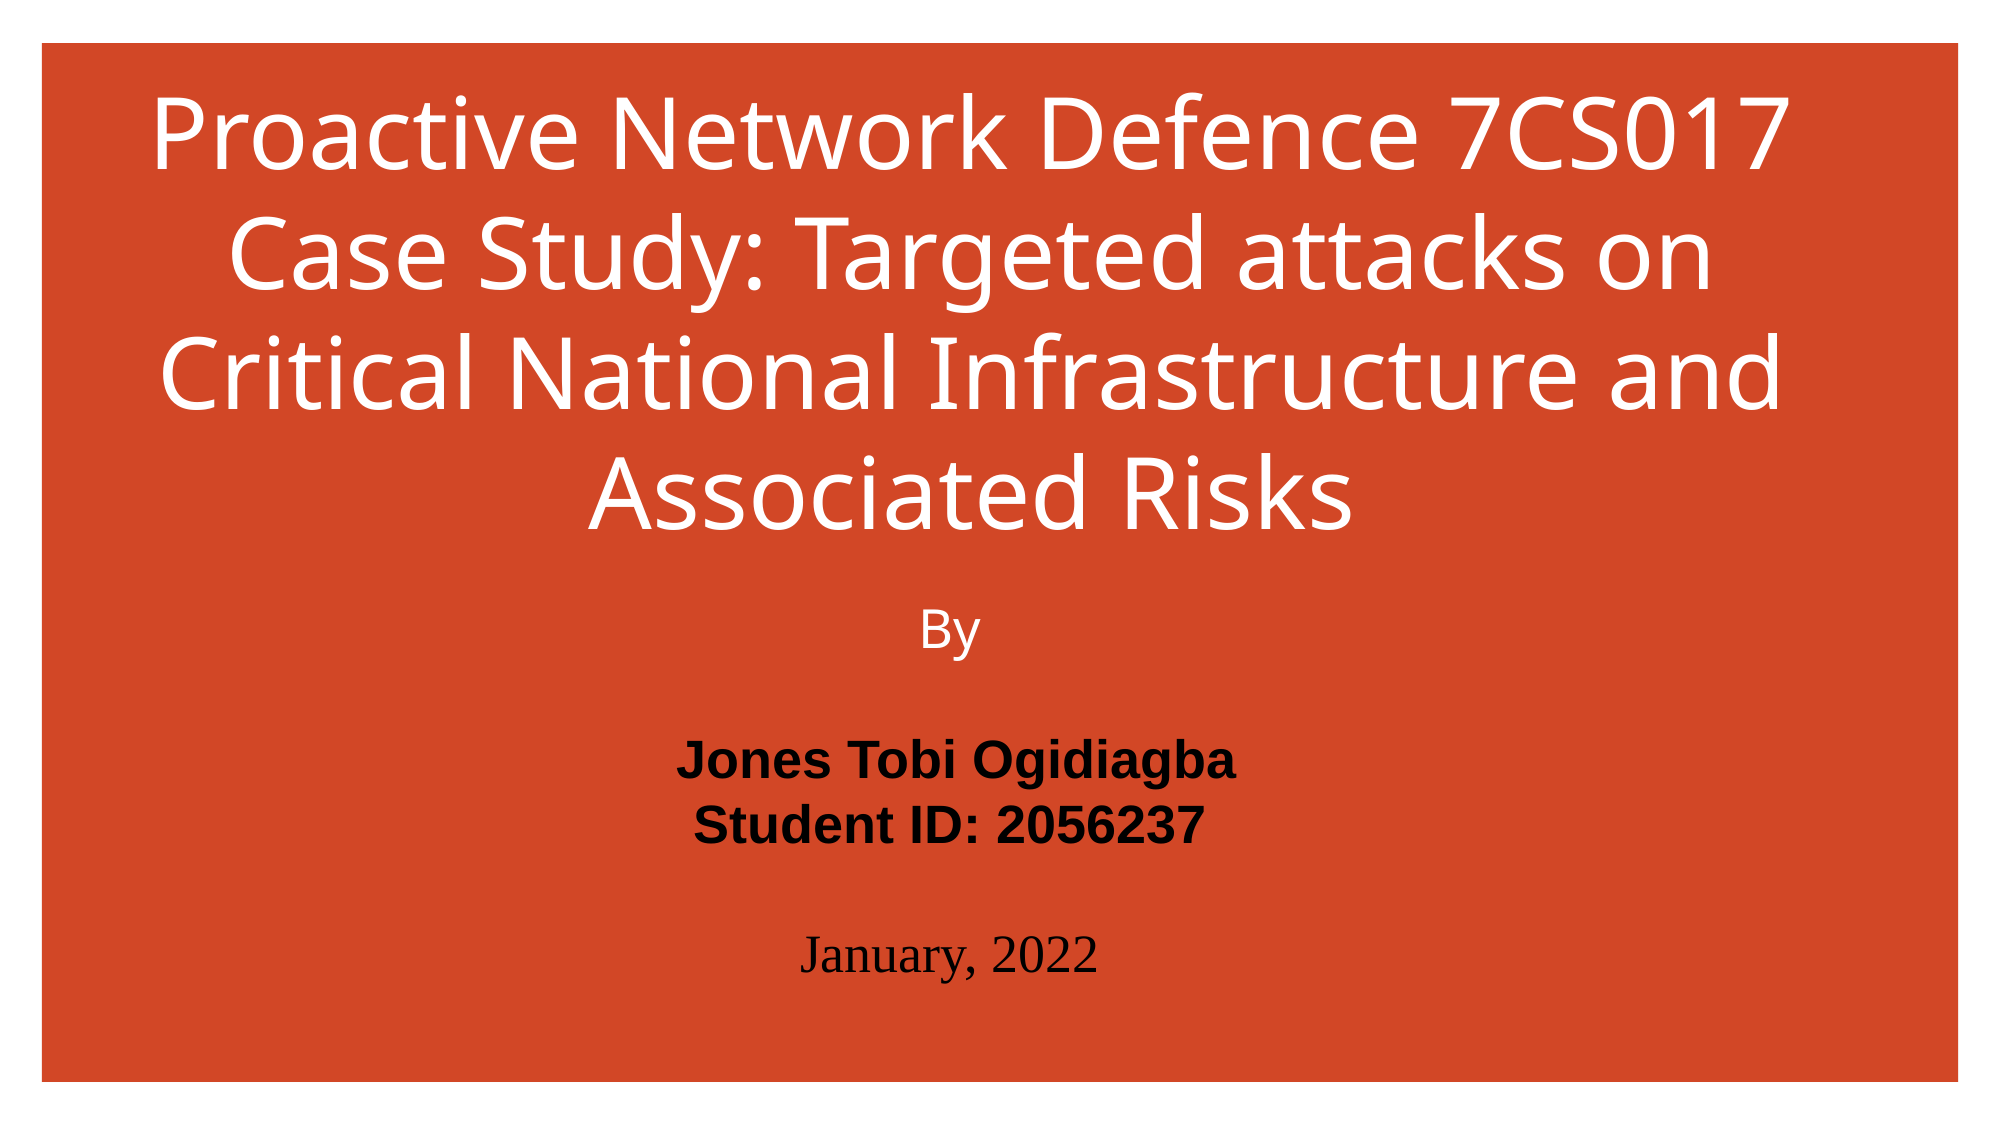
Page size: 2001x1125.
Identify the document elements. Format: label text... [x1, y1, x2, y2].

text_box By Jones Tobi Ogidiagba Student ID: 2056237 January, 2022 [87, 585, 1813, 993]
title Proactive Network Defence 7CS017 Case Study: Targeted attacks on Critical National Infrastructure and Associated Risks [109, 33, 1835, 586]
